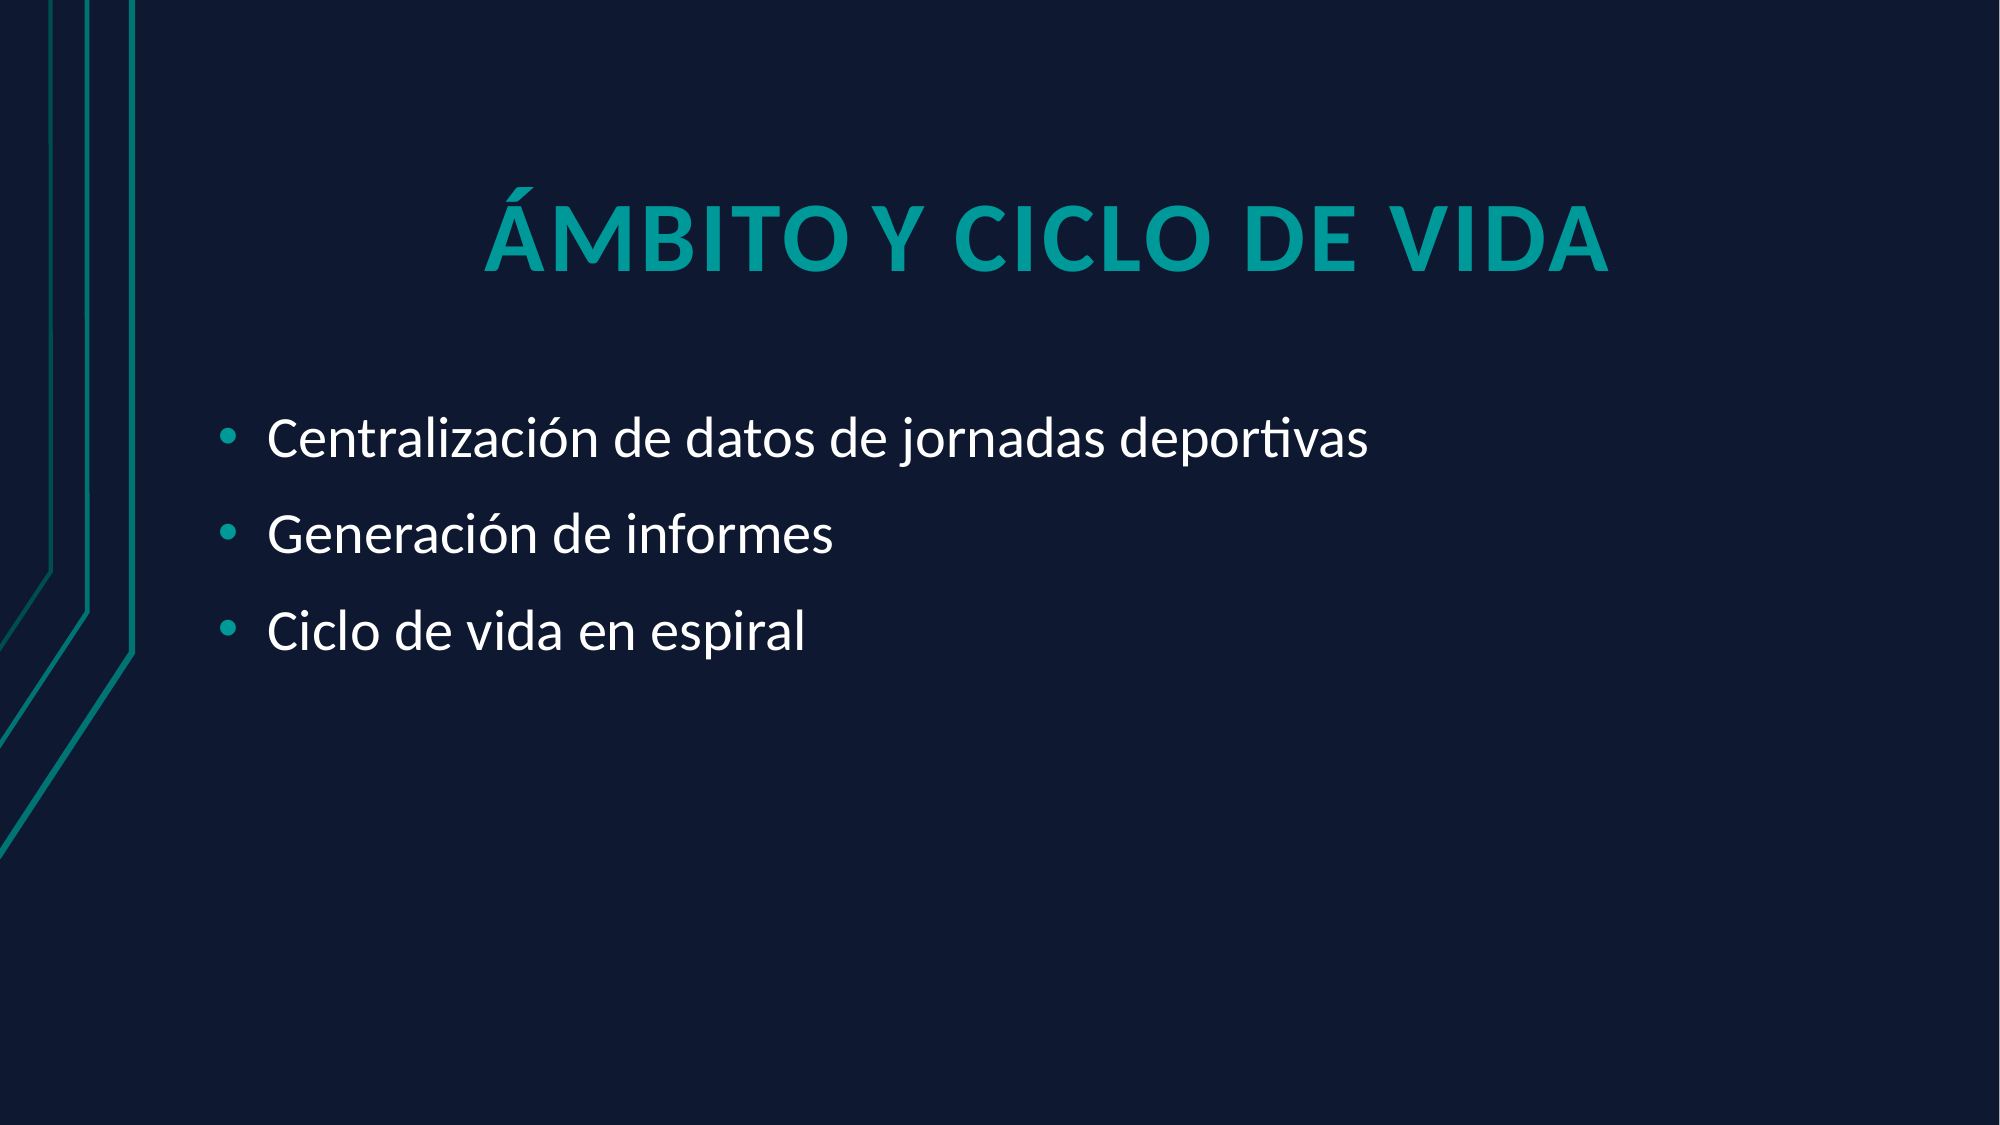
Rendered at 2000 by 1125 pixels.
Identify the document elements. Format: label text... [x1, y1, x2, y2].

list Centralización de datos de jornadas deportivas Generación de informes Ciclo de vida en espiral [197, 397, 1898, 845]
title Ámbito y ciclo de vida [197, 101, 1898, 303]
